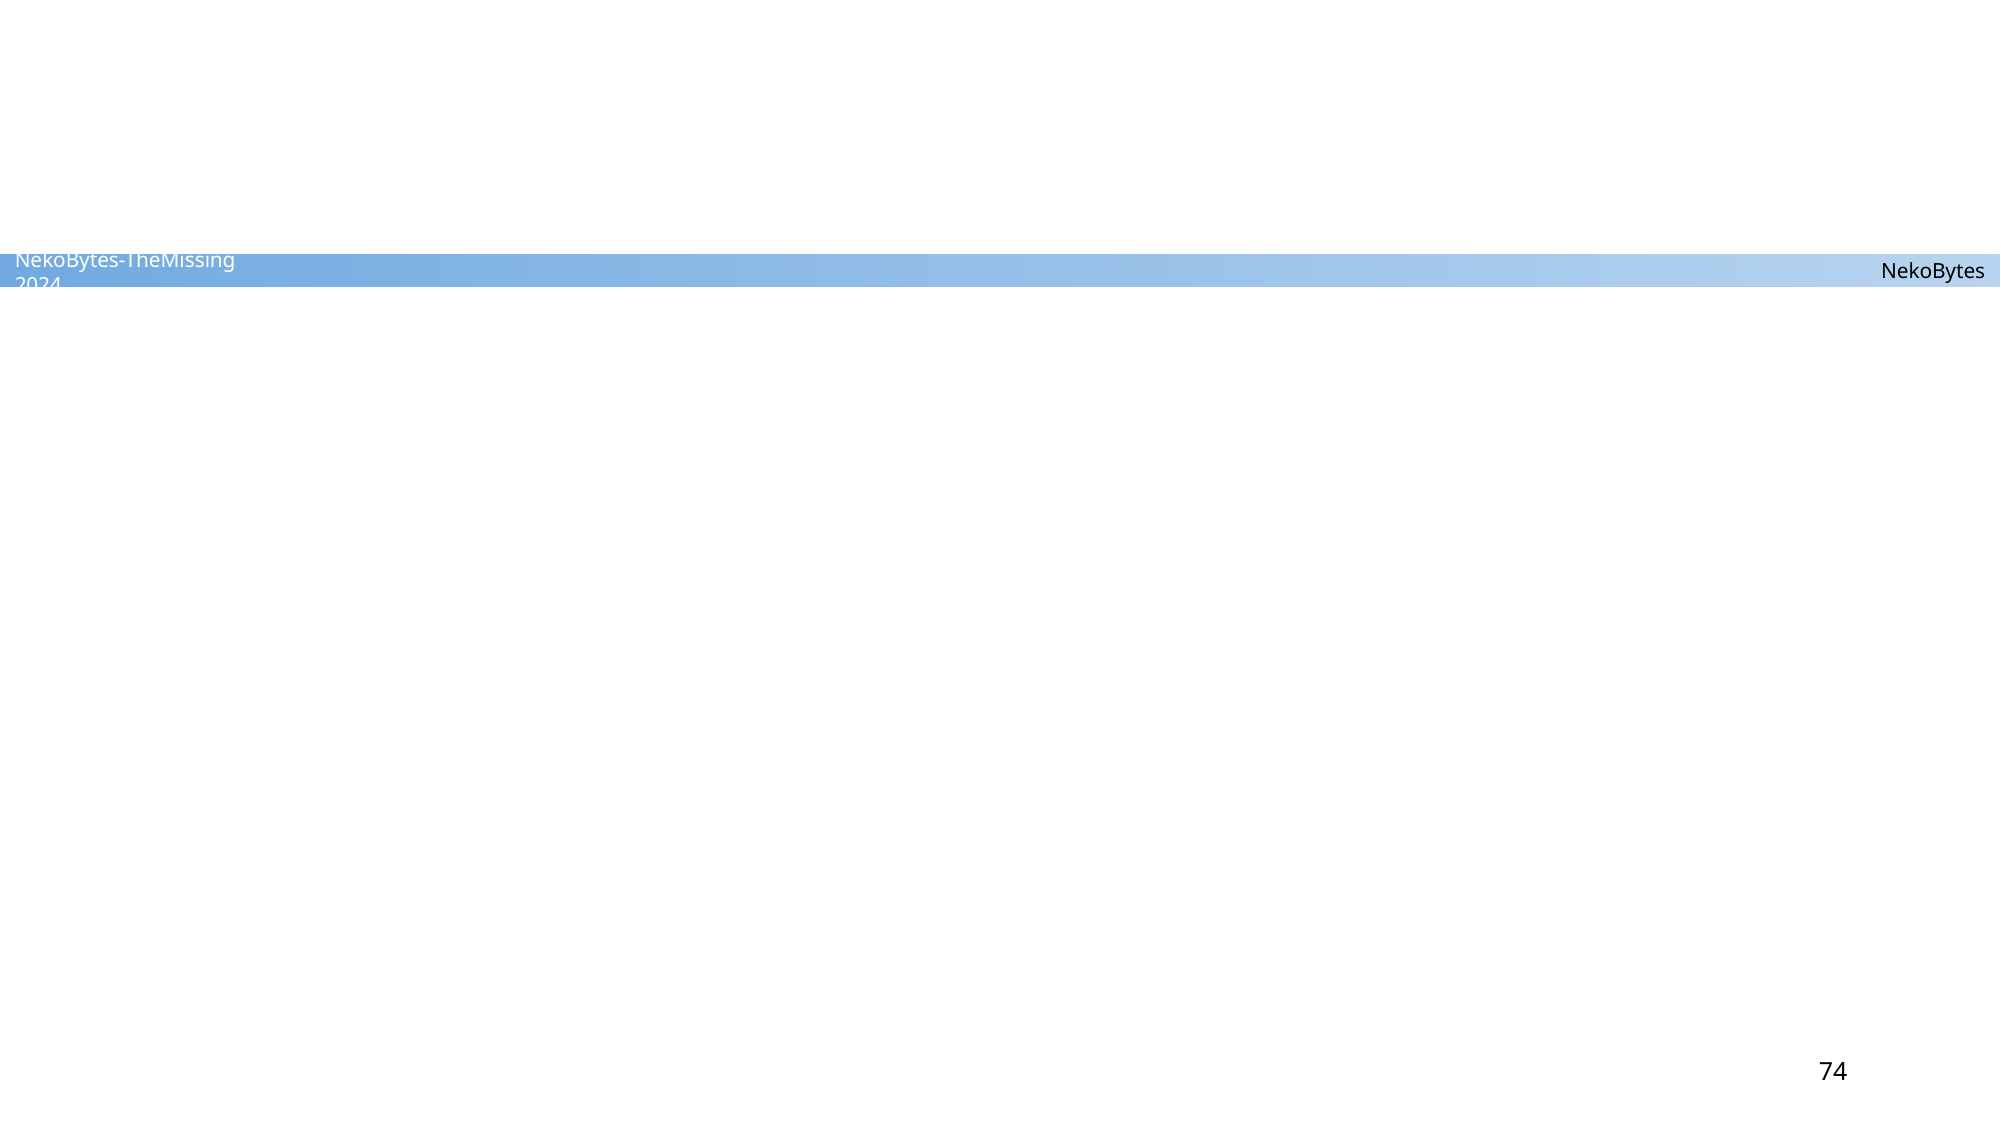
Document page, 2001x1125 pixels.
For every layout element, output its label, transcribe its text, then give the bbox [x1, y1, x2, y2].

slide_number 74 [1412, 1042, 1863, 1103]
